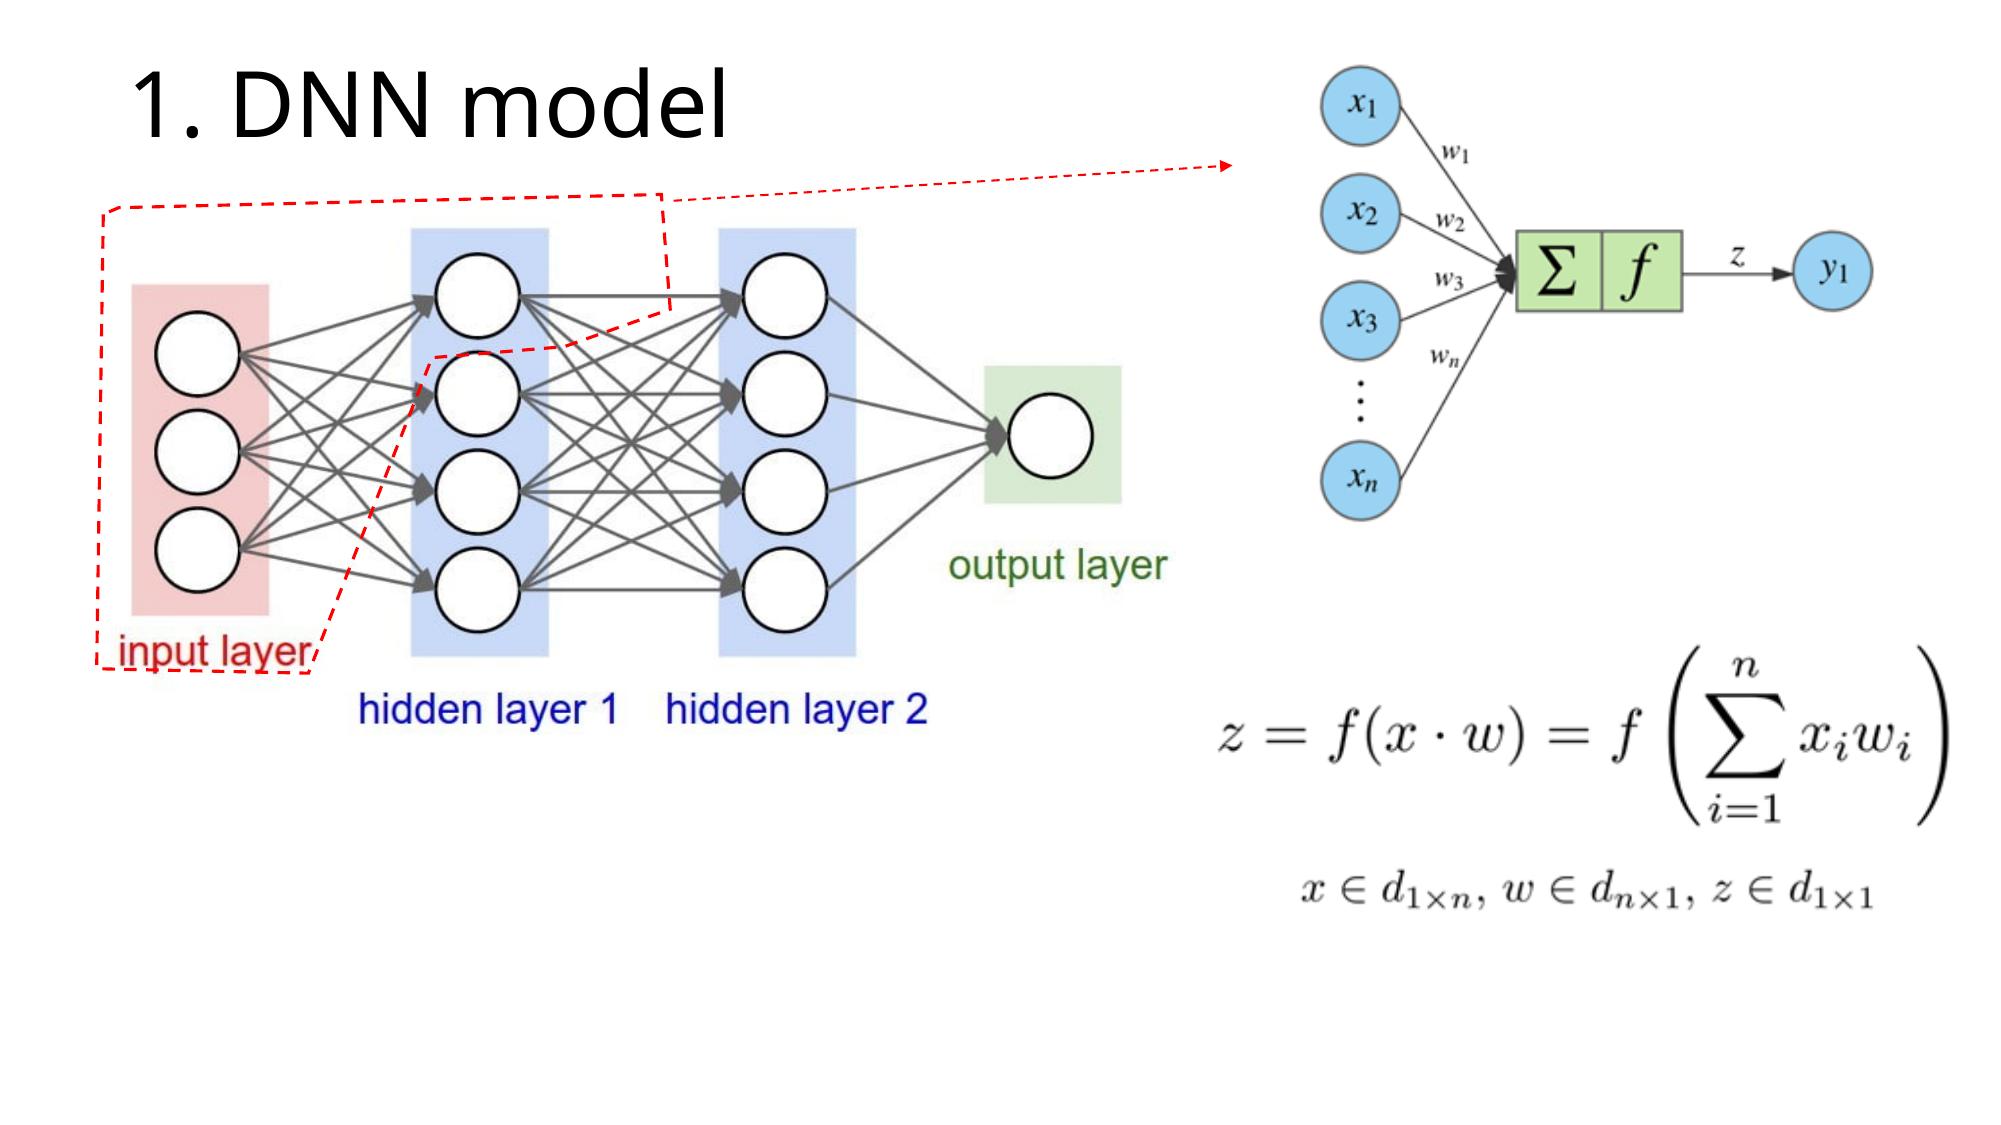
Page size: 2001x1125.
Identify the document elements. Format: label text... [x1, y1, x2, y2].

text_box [673, 165, 1233, 201]
picture [110, 216, 1176, 740]
picture [1299, 58, 1890, 541]
text_box [95, 193, 664, 671]
title 1. DNN model [112, 0, 814, 216]
picture [1202, 629, 1971, 924]
